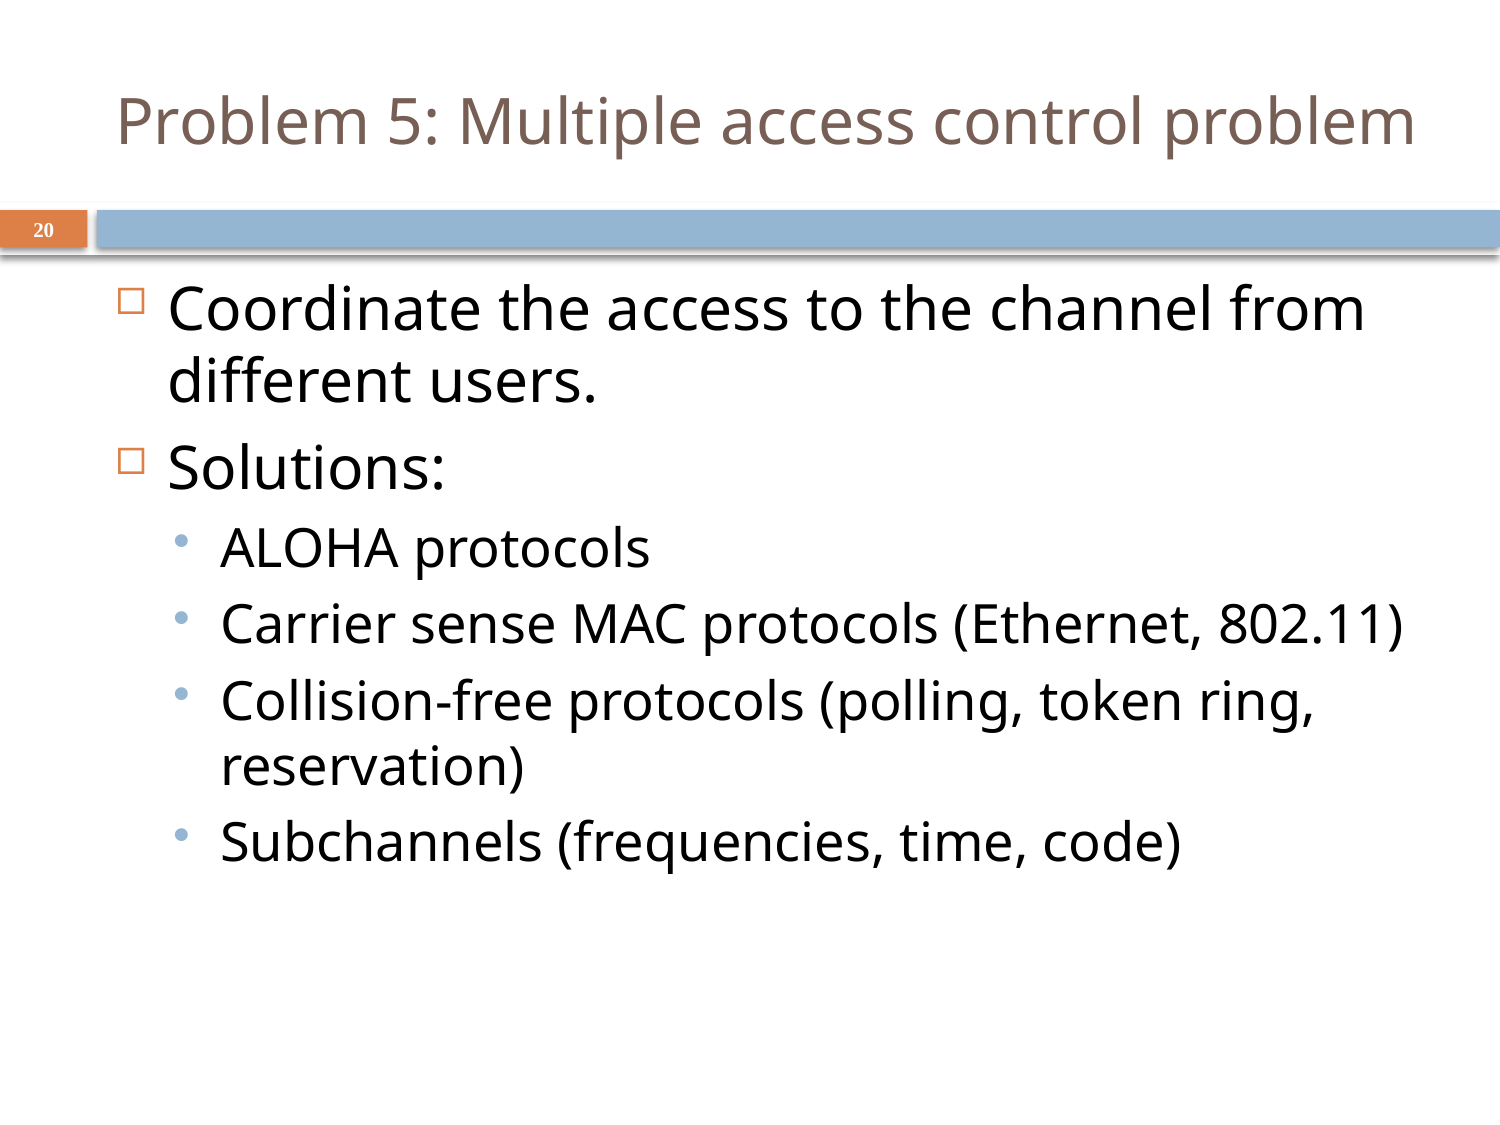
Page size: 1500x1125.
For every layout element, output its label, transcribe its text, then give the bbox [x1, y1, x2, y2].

slide_number 20 [0, 208, 88, 249]
list Coordinate the access to the channel from different users. Solutions: ALOHA protocols Carrier sense MAC protocols (Ethernet, 802.11) Collision-free protocols (polling, token ring, reservation) Subchannels (frequencies, time, code) [100, 262, 1438, 1000]
title Problem 5: Multiple access control problem [100, 37, 1438, 200]
